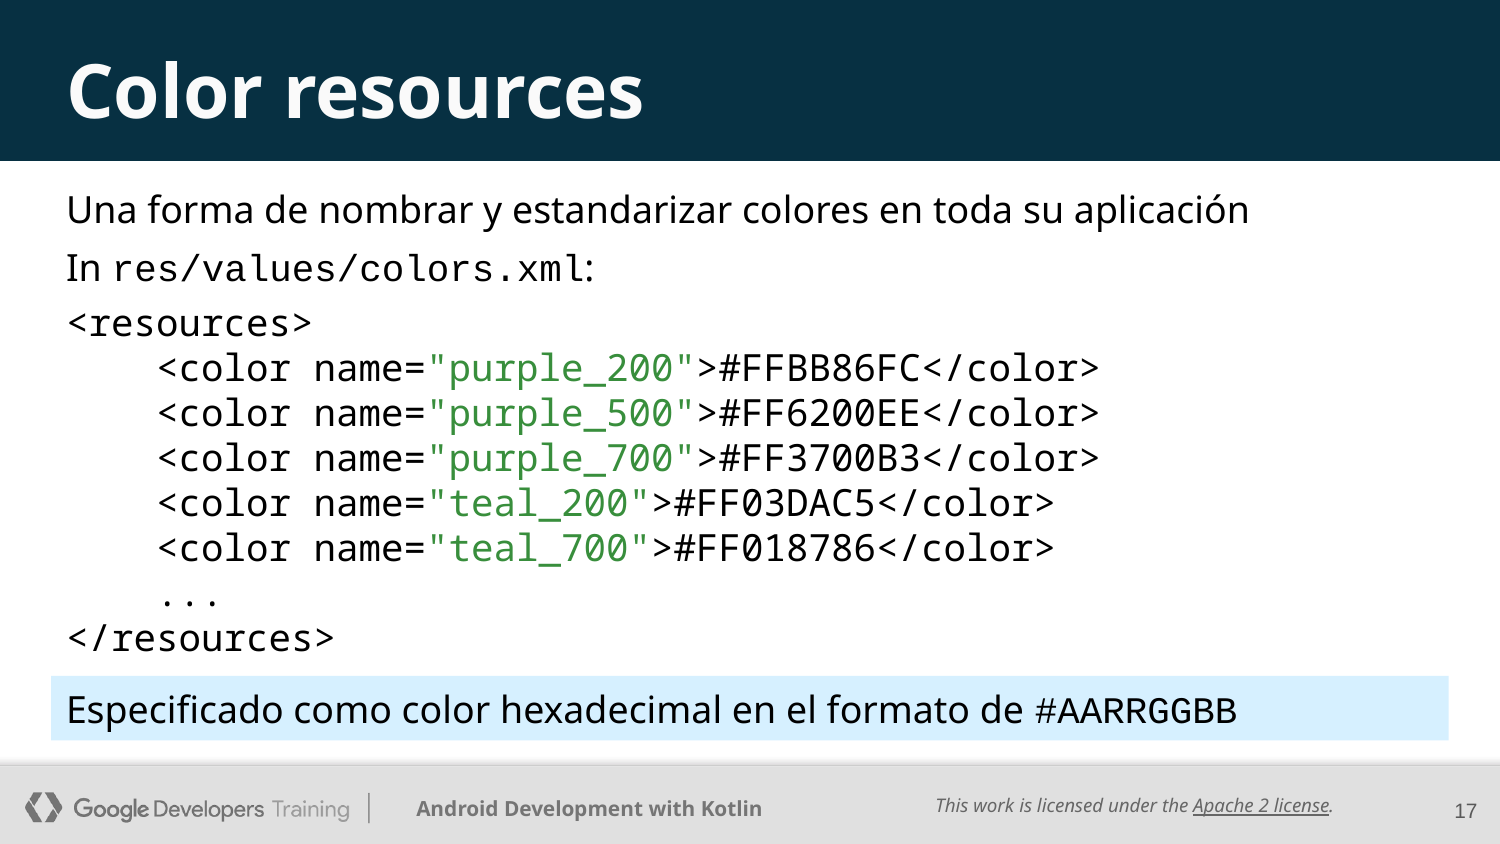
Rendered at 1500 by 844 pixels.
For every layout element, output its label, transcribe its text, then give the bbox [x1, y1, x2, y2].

text_box In res/values/colors.xml: [51, 228, 962, 284]
list Una forma de nombrar y estandarizar colores en toda su aplicación [51, 164, 1449, 236]
picture [0, 161, 1500, 844]
text_box <resources> <color name="purple_200">#FFBB86FC</color> <color name="purple_500">#FF6200EE</color> <color name="purple_700">#FF3700B3</color> <color name="teal_200">#FF03DAC5</color> <color name="teal_700">#FF018786</color> ... </resources> [51, 284, 1416, 664]
text_box Especificado como color hexadecimal en el formato de #AARRGGBB [51, 675, 1449, 741]
title Color resources [51, 28, 1449, 122]
slide_number ‹#› [1402, 777, 1493, 842]
